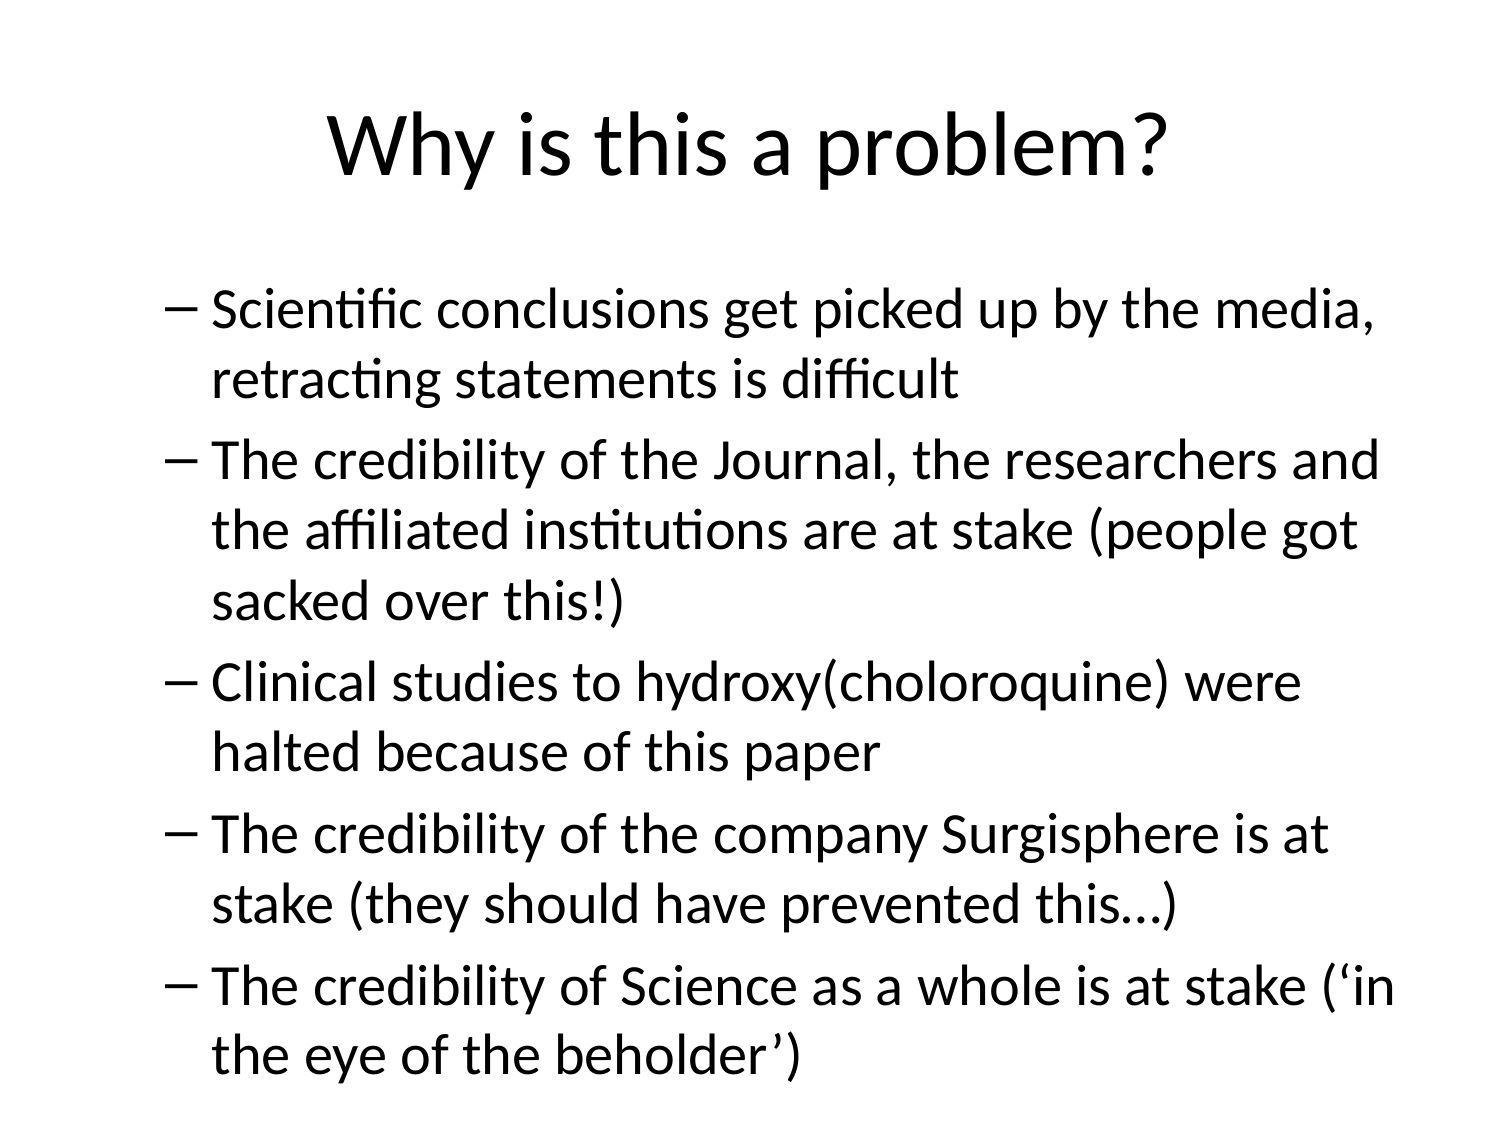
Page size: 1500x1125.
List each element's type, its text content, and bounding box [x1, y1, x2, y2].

list Scientific conclusions get picked up by the media, retracting statements is difficult The credibility of the Journal, the researchers and the affiliated institutions are at stake (people got sacked over this!) Clinical studies to hydroxy(choloroquine) were halted because of this paper The credibility of the company Surgisphere is at stake (they should have prevented this…) The credibility of Science as a whole is at stake (‘in the eye of the beholder’) [75, 262, 1425, 1005]
title Why is this a problem? [75, 45, 1425, 233]
